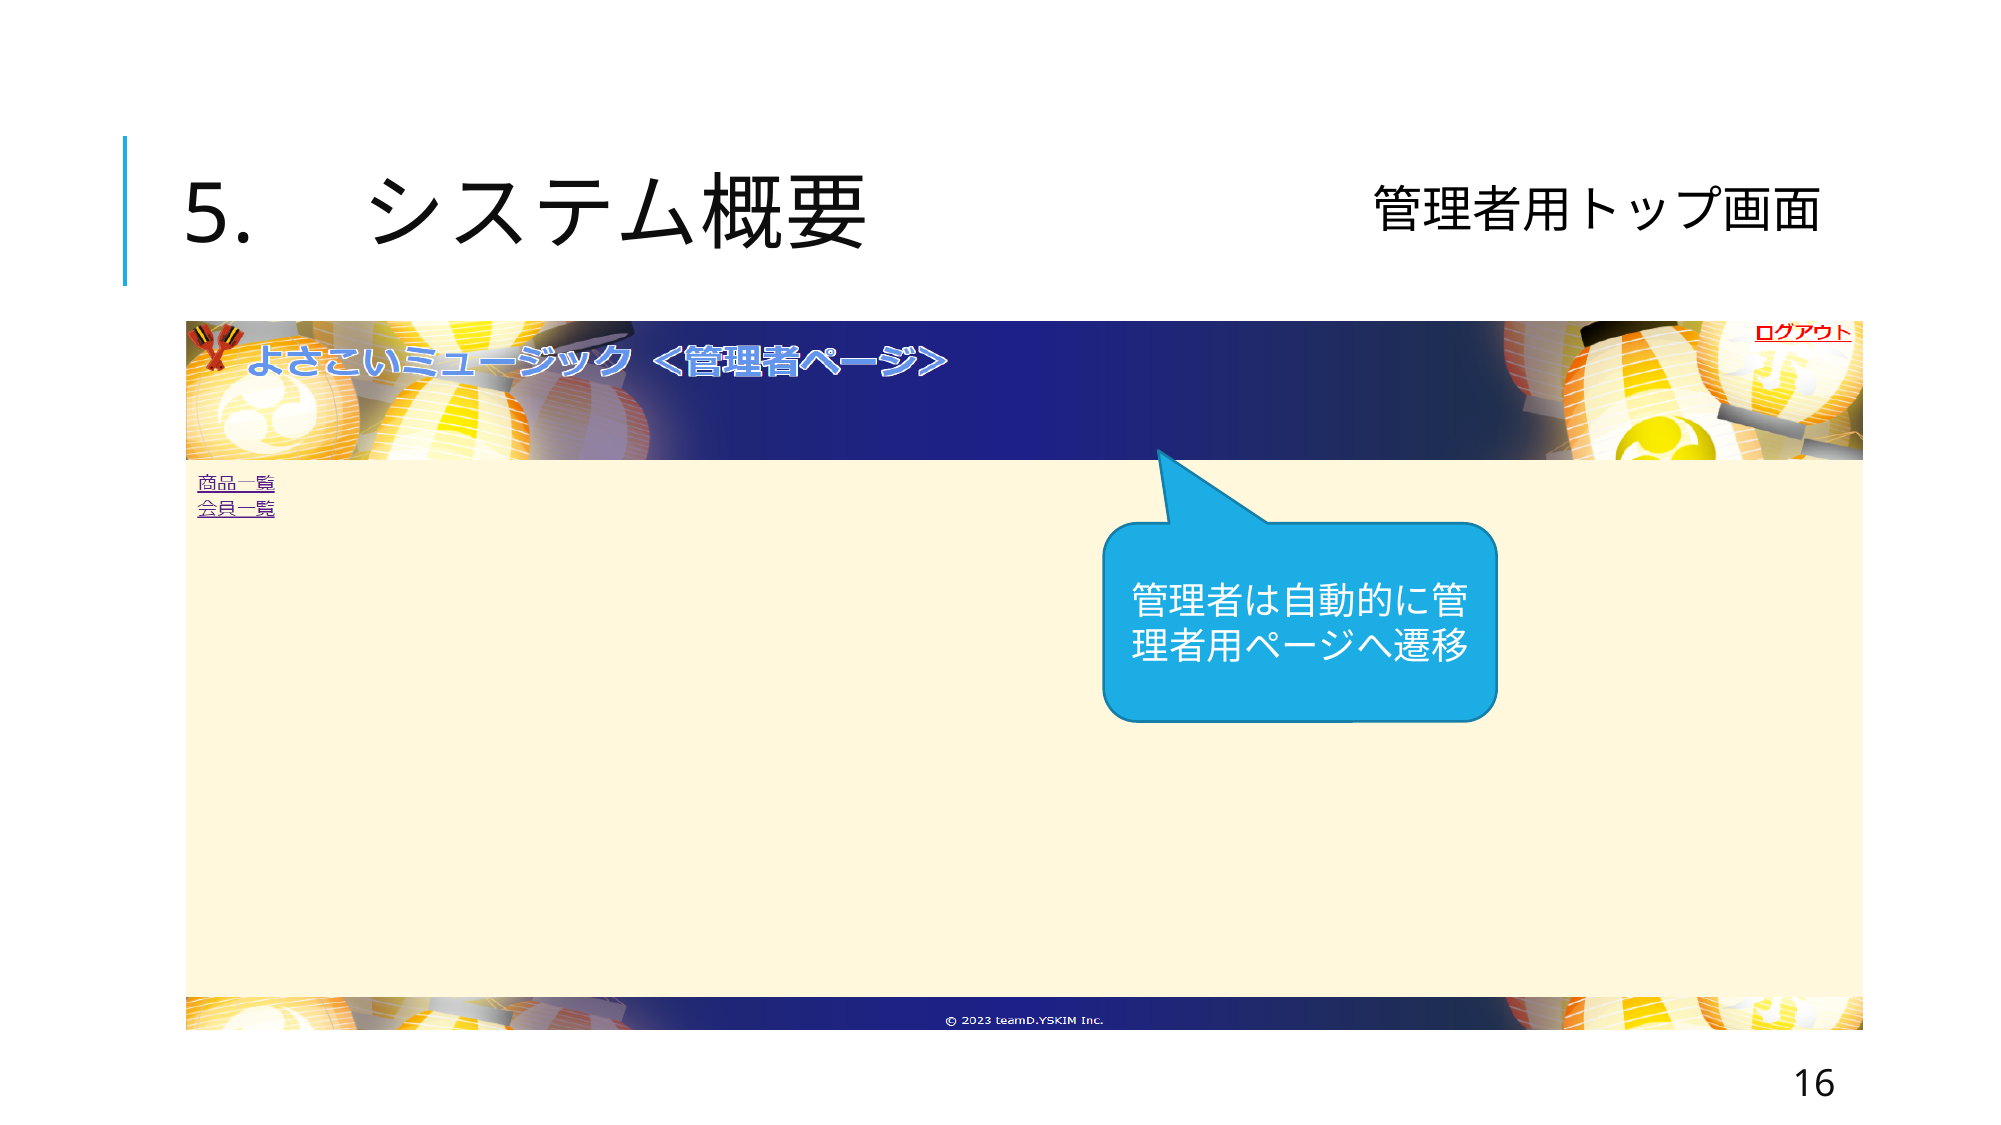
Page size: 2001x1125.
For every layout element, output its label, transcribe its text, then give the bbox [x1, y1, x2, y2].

title 5. システム概要 [167, 96, 1763, 342]
text_box 管理者用トップ画面 [1763, 170, 1865, 245]
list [179, 317, 1866, 1031]
slide_number 16 [1777, 1061, 1938, 1107]
